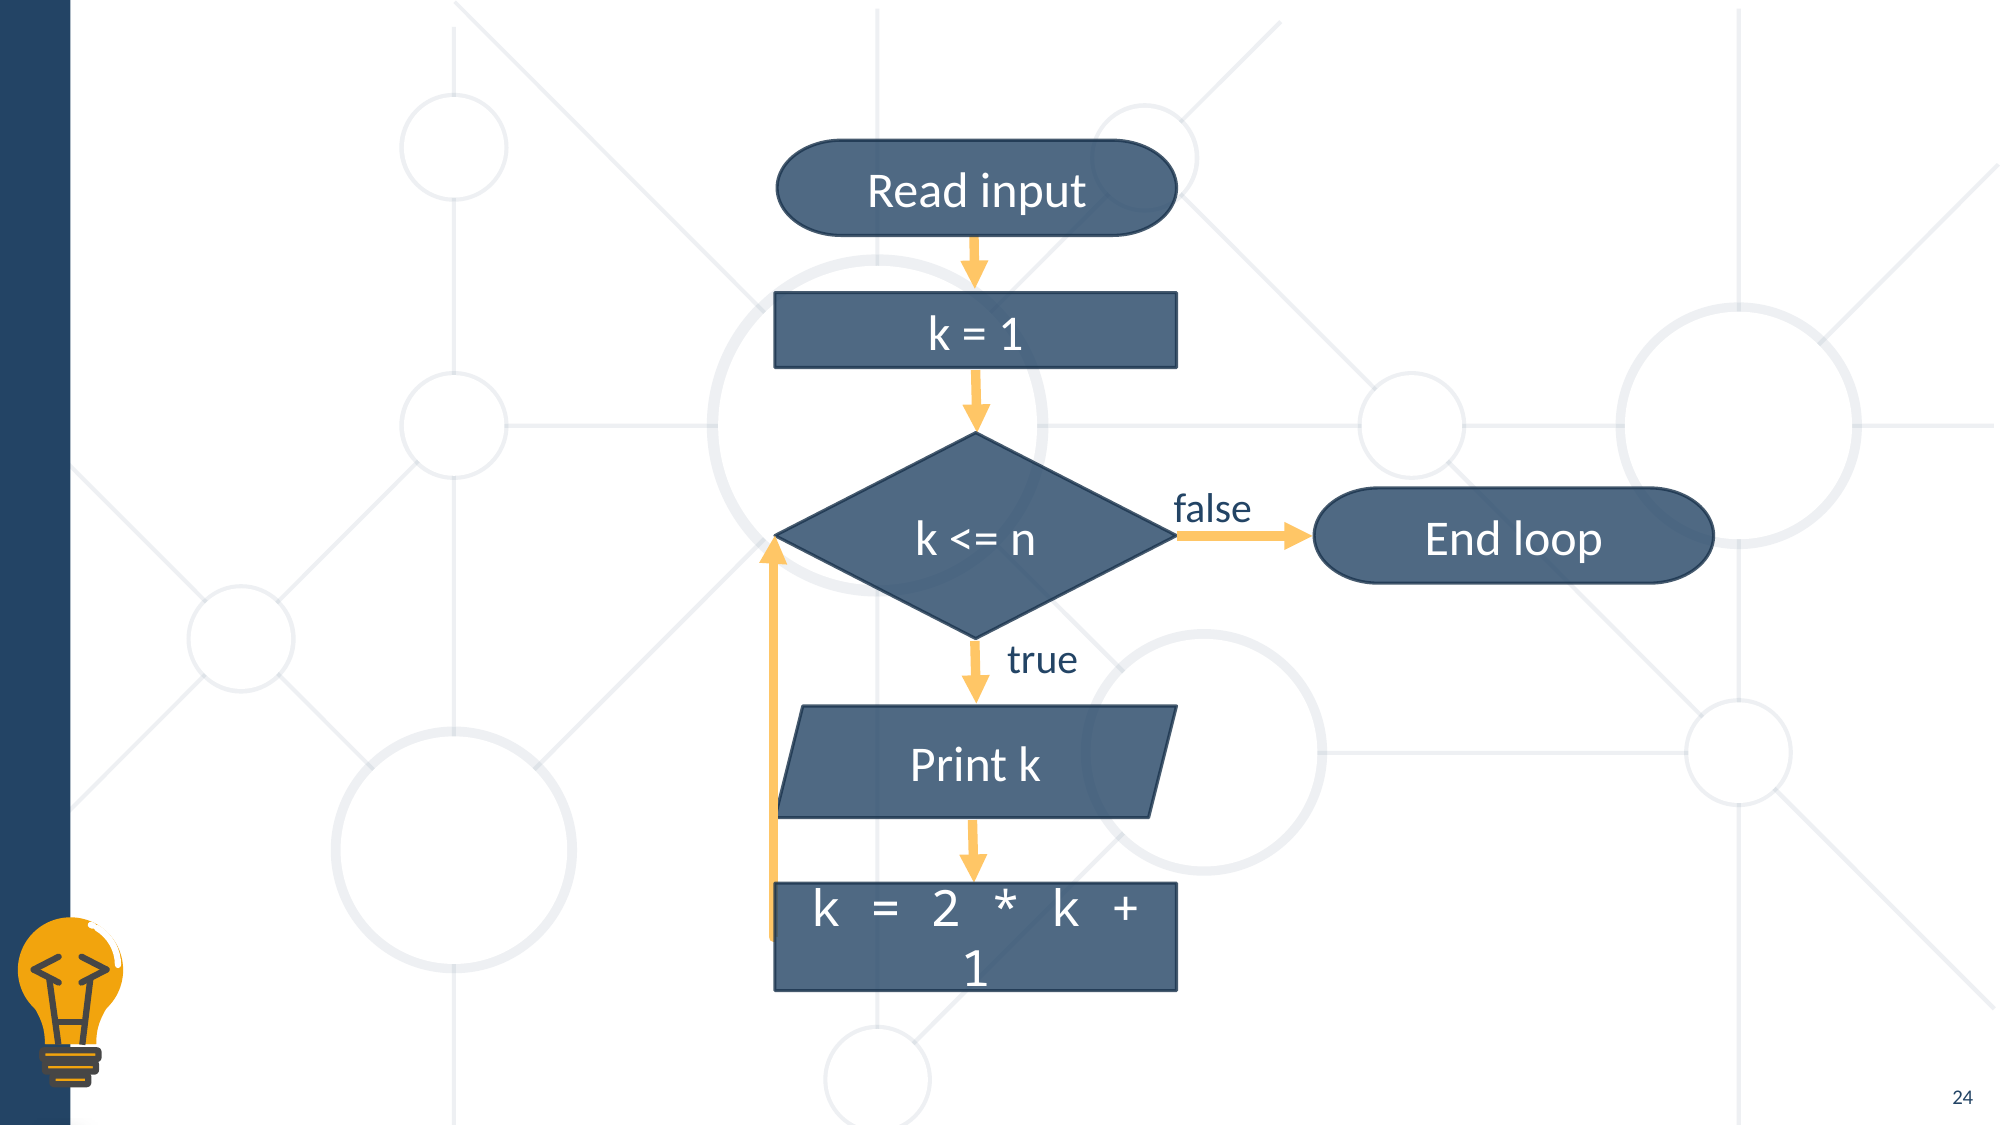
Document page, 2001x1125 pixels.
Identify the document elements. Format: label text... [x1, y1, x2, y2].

text_box 24 [1927, 1067, 1989, 1117]
text_box Read input [775, 138, 1179, 238]
text_box Print k [782, 703, 1179, 820]
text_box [774, 535, 778, 938]
text_box k <= n [773, 433, 1155, 641]
text_box false [1149, 458, 1278, 549]
text_box End loop [1312, 485, 1716, 586]
text_box true [983, 609, 1104, 700]
text_box k = 1 [773, 291, 1179, 370]
text_box k = 2 * k + 1 [773, 881, 1179, 993]
